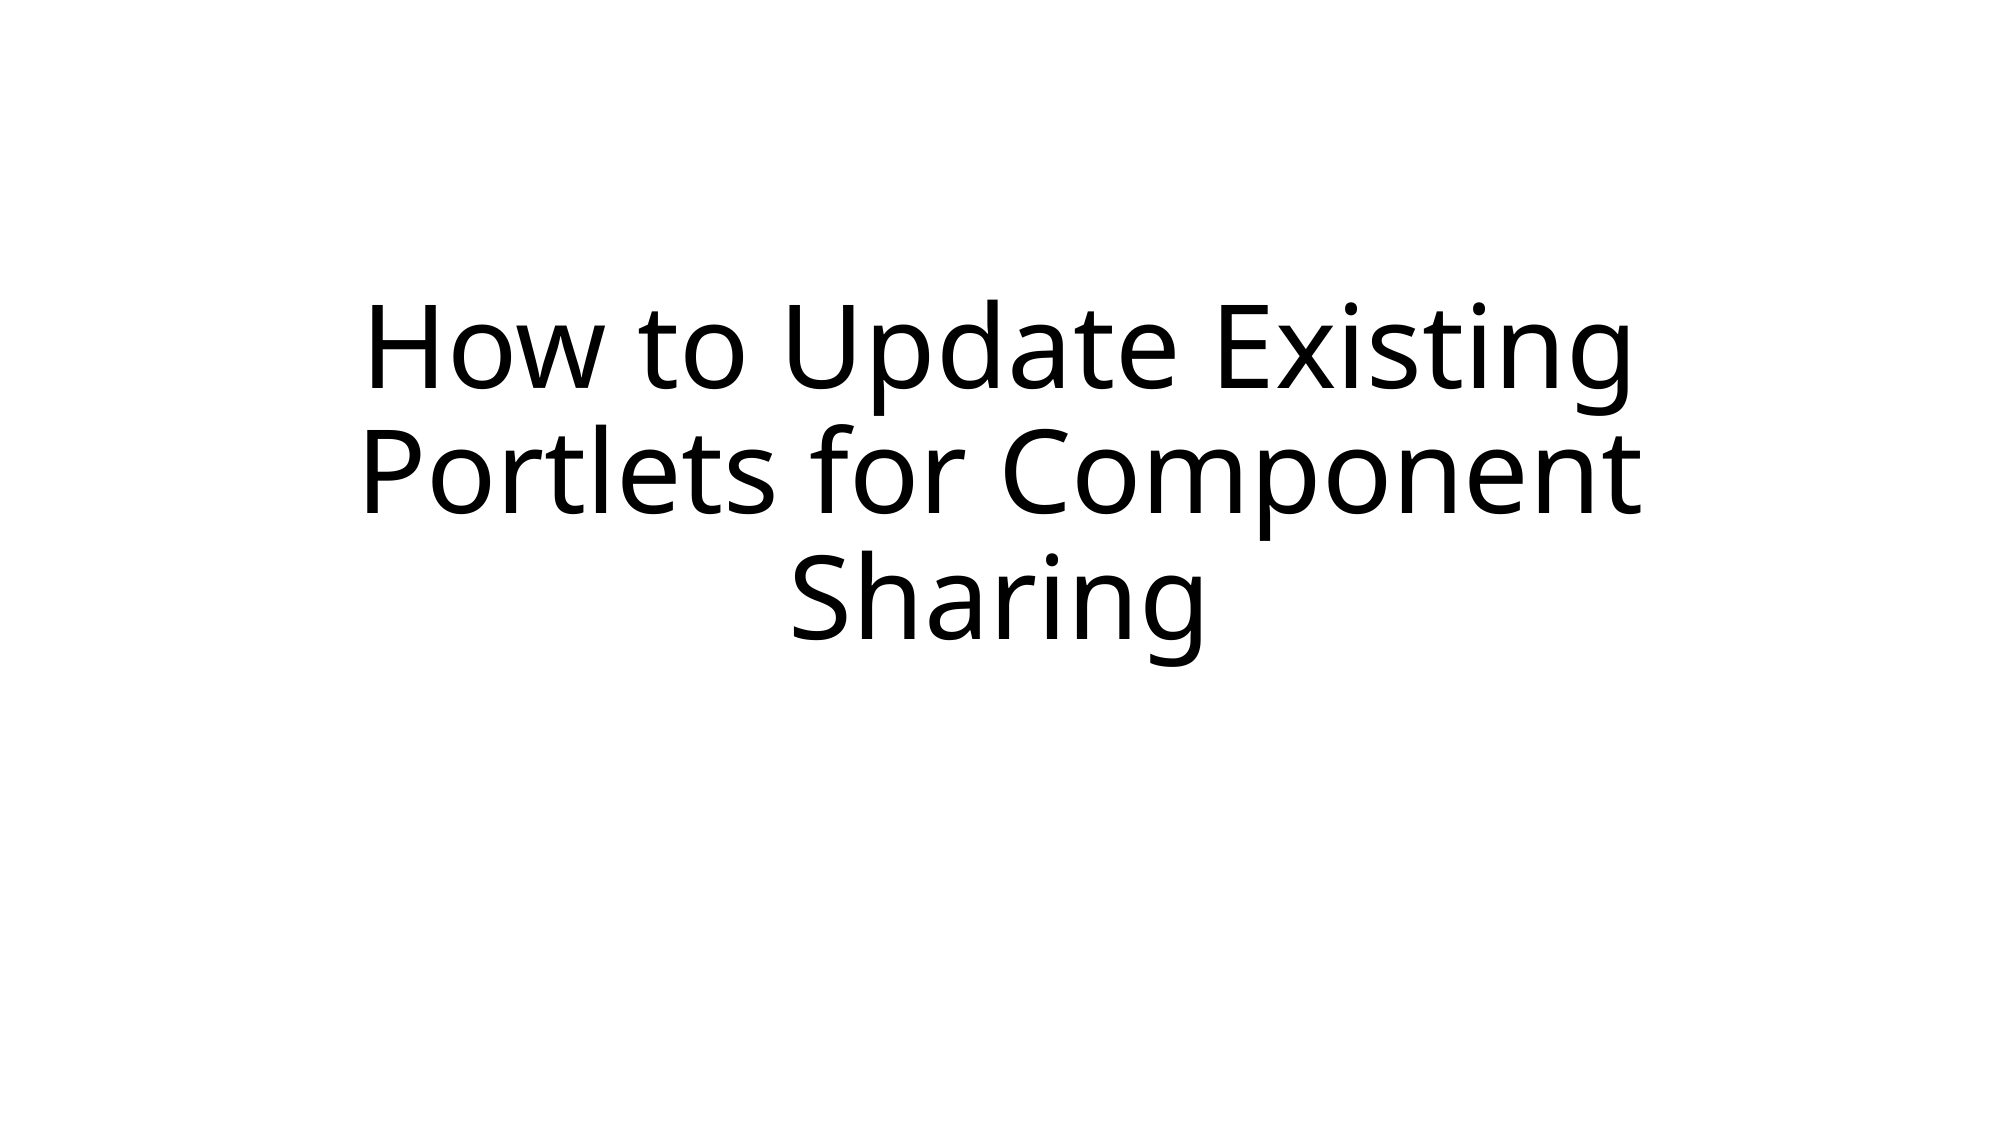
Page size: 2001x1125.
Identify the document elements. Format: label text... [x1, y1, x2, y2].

title How to Update Existing Portlets for Component Sharing [249, 280, 1750, 672]
